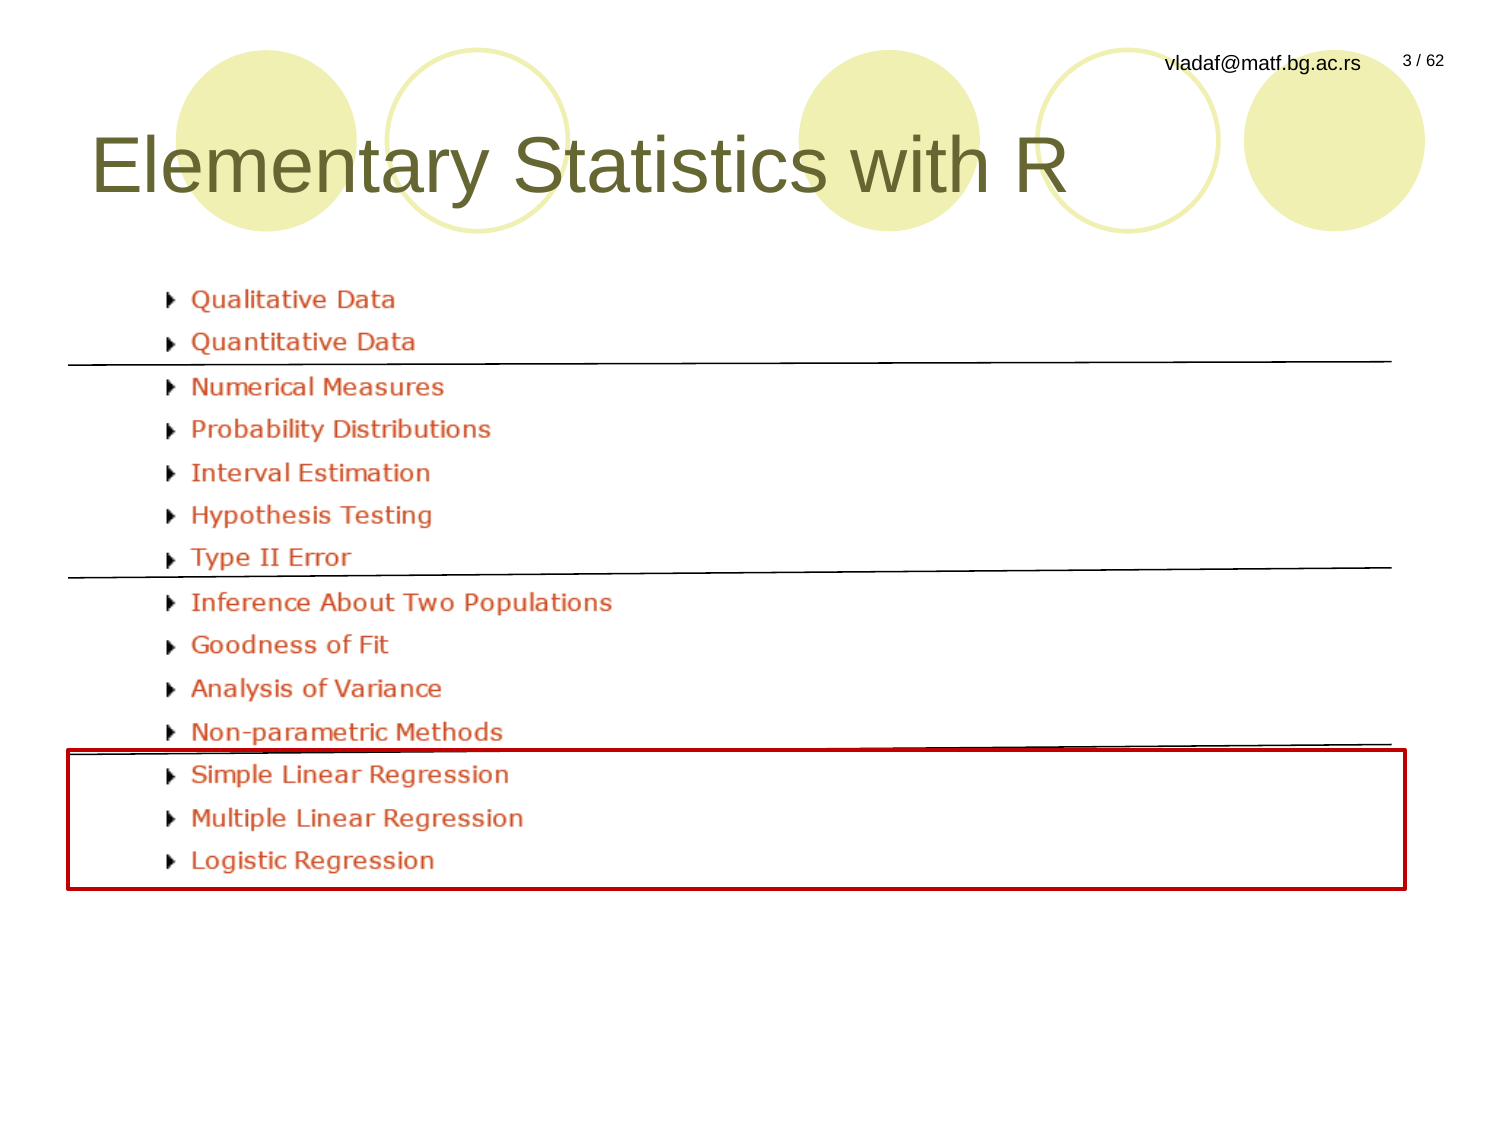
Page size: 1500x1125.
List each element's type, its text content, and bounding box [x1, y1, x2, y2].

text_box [67, 266, 1392, 361]
title Elementary Statistics with R [75, 90, 1425, 233]
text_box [67, 361, 1392, 366]
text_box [67, 373, 1392, 890]
text_box [1396, 748, 1407, 891]
